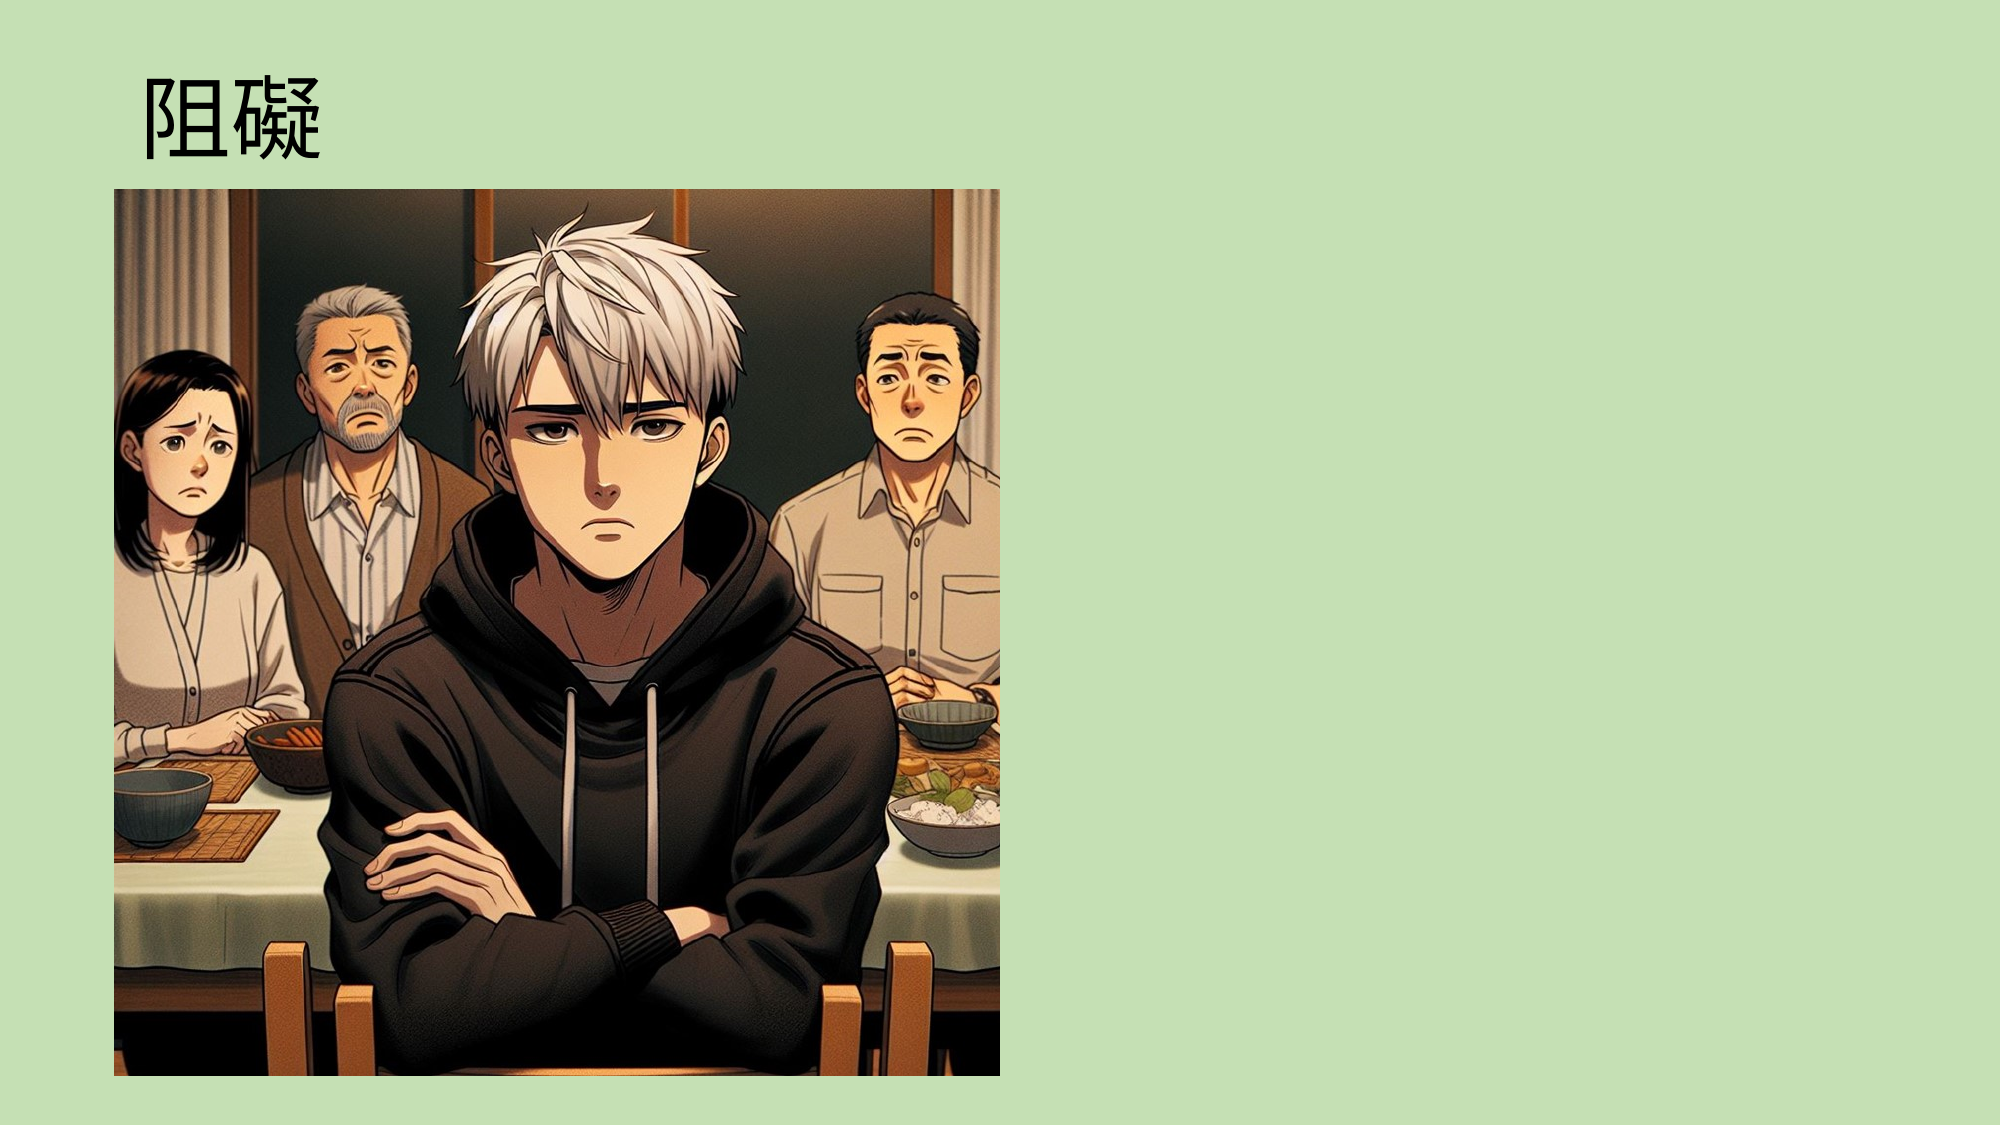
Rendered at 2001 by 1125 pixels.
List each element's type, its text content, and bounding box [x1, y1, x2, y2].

text_box 阻礙 [0, 0, 842, 245]
picture [114, 189, 1000, 1076]
